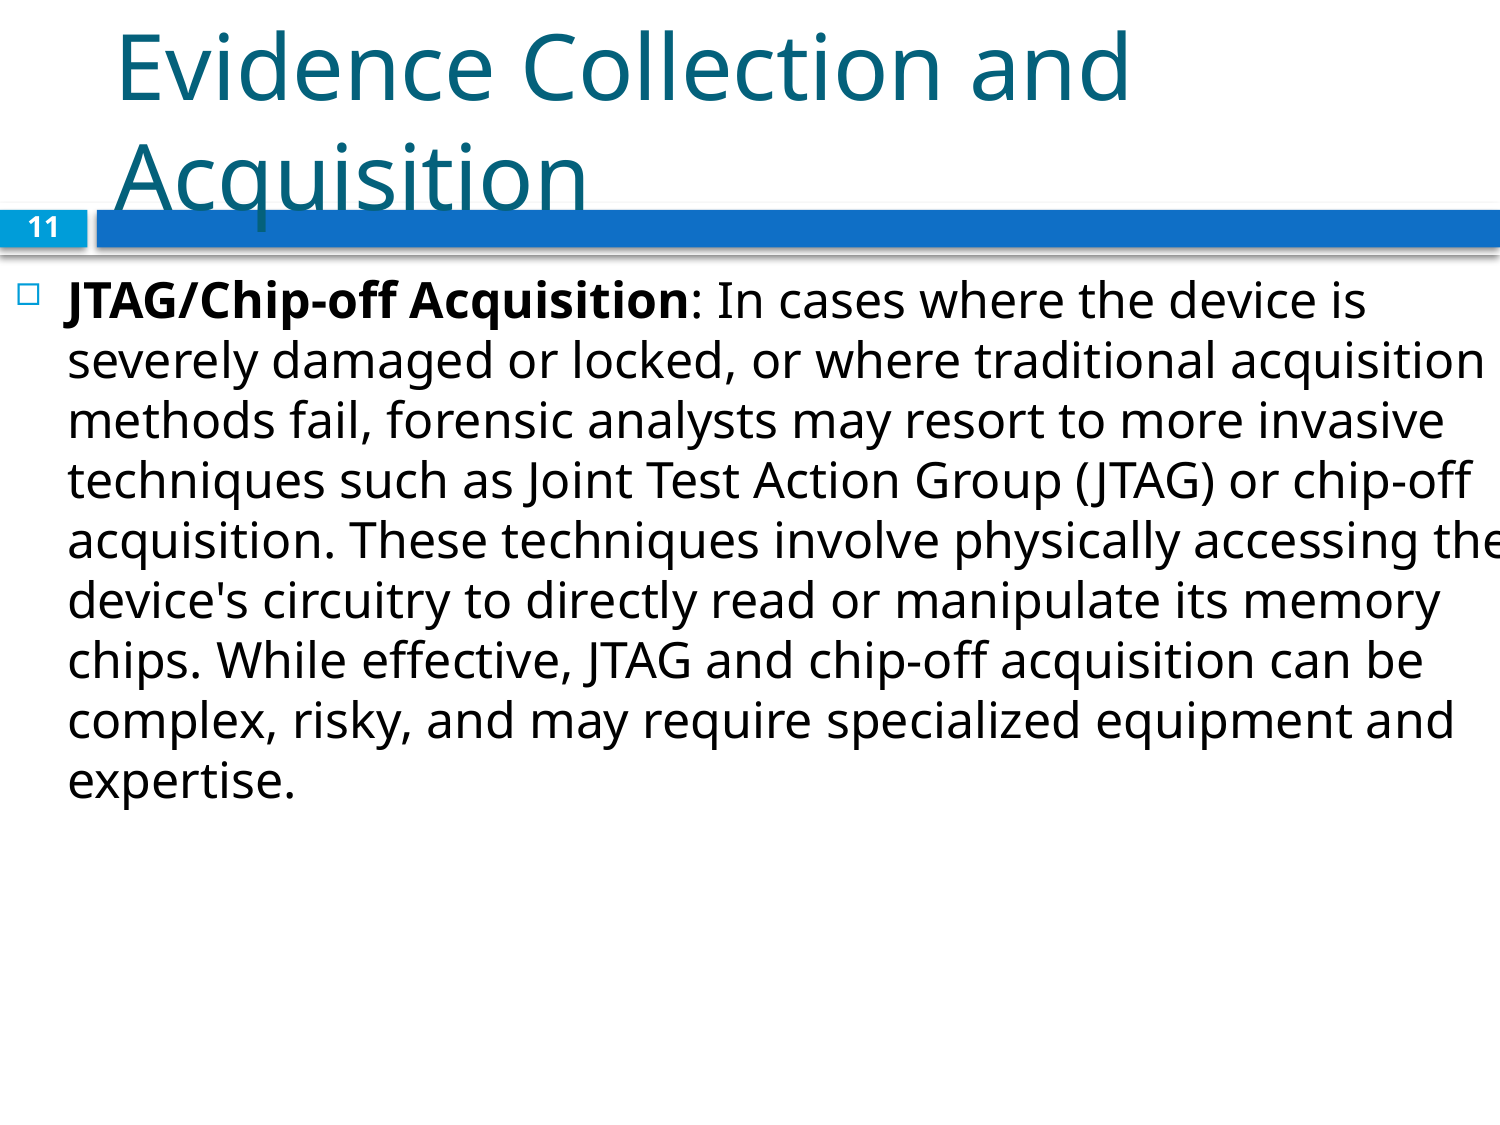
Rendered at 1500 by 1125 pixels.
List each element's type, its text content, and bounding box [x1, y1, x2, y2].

list JTAG/Chip-off Acquisition: In cases where the device is severely damaged or locked, or where traditional acquisition methods fail, forensic analysts may resort to more invasive techniques such as Joint Test Action Group (JTAG) or chip-off acquisition. These techniques involve physically accessing the device's circuitry to directly read or manipulate its memory chips. While effective, JTAG and chip-off acquisition can be complex, risky, and may require specialized equipment and expertise. [0, 260, 1500, 1113]
title Evidence Collection and Acquisition [99, 37, 1438, 201]
slide_number 11 [0, 208, 88, 249]
